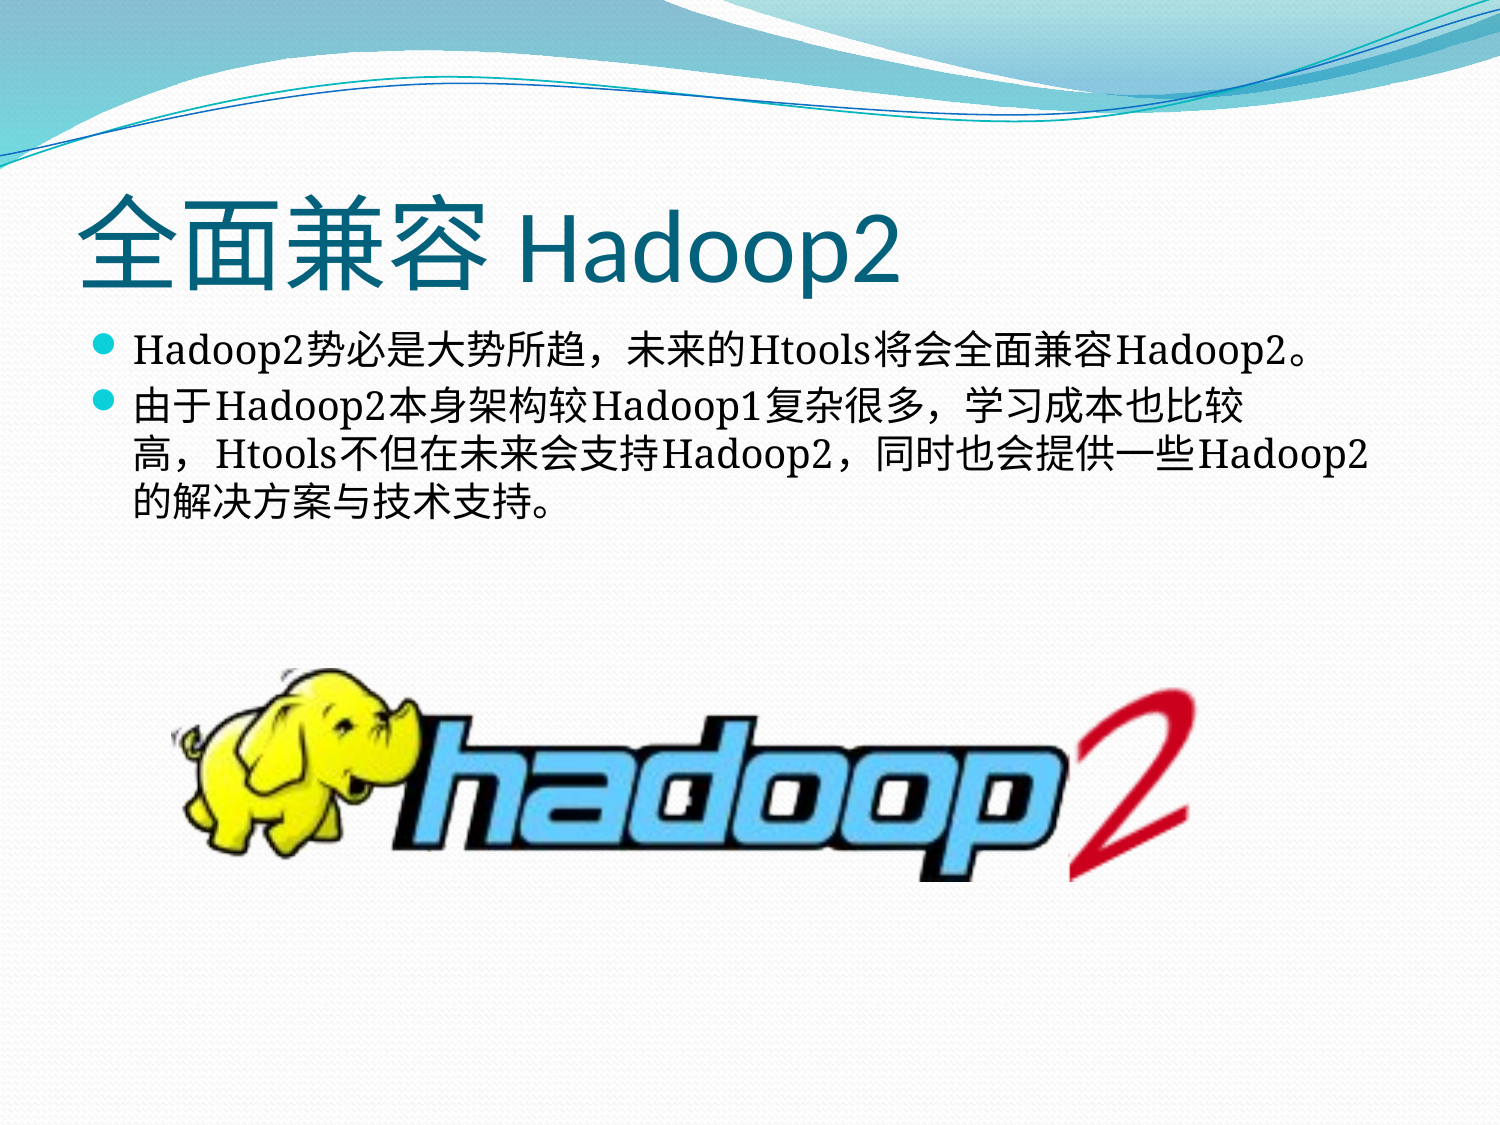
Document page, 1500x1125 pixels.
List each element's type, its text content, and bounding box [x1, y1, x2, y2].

title 全面兼容Hadoop2 [75, 115, 1425, 303]
picture [170, 668, 1250, 882]
list Hadoop2势必是大势所趋，未来的Htools将会全面兼容Hadoop2。 由于Hadoop2本身架构较Hadoop1复杂很多，学习成本也比较高，Htools不但在未来会支持Hadoop2，同时也会提供一些Hadoop2的解决方案与技术支持。 [75, 317, 1425, 1038]
